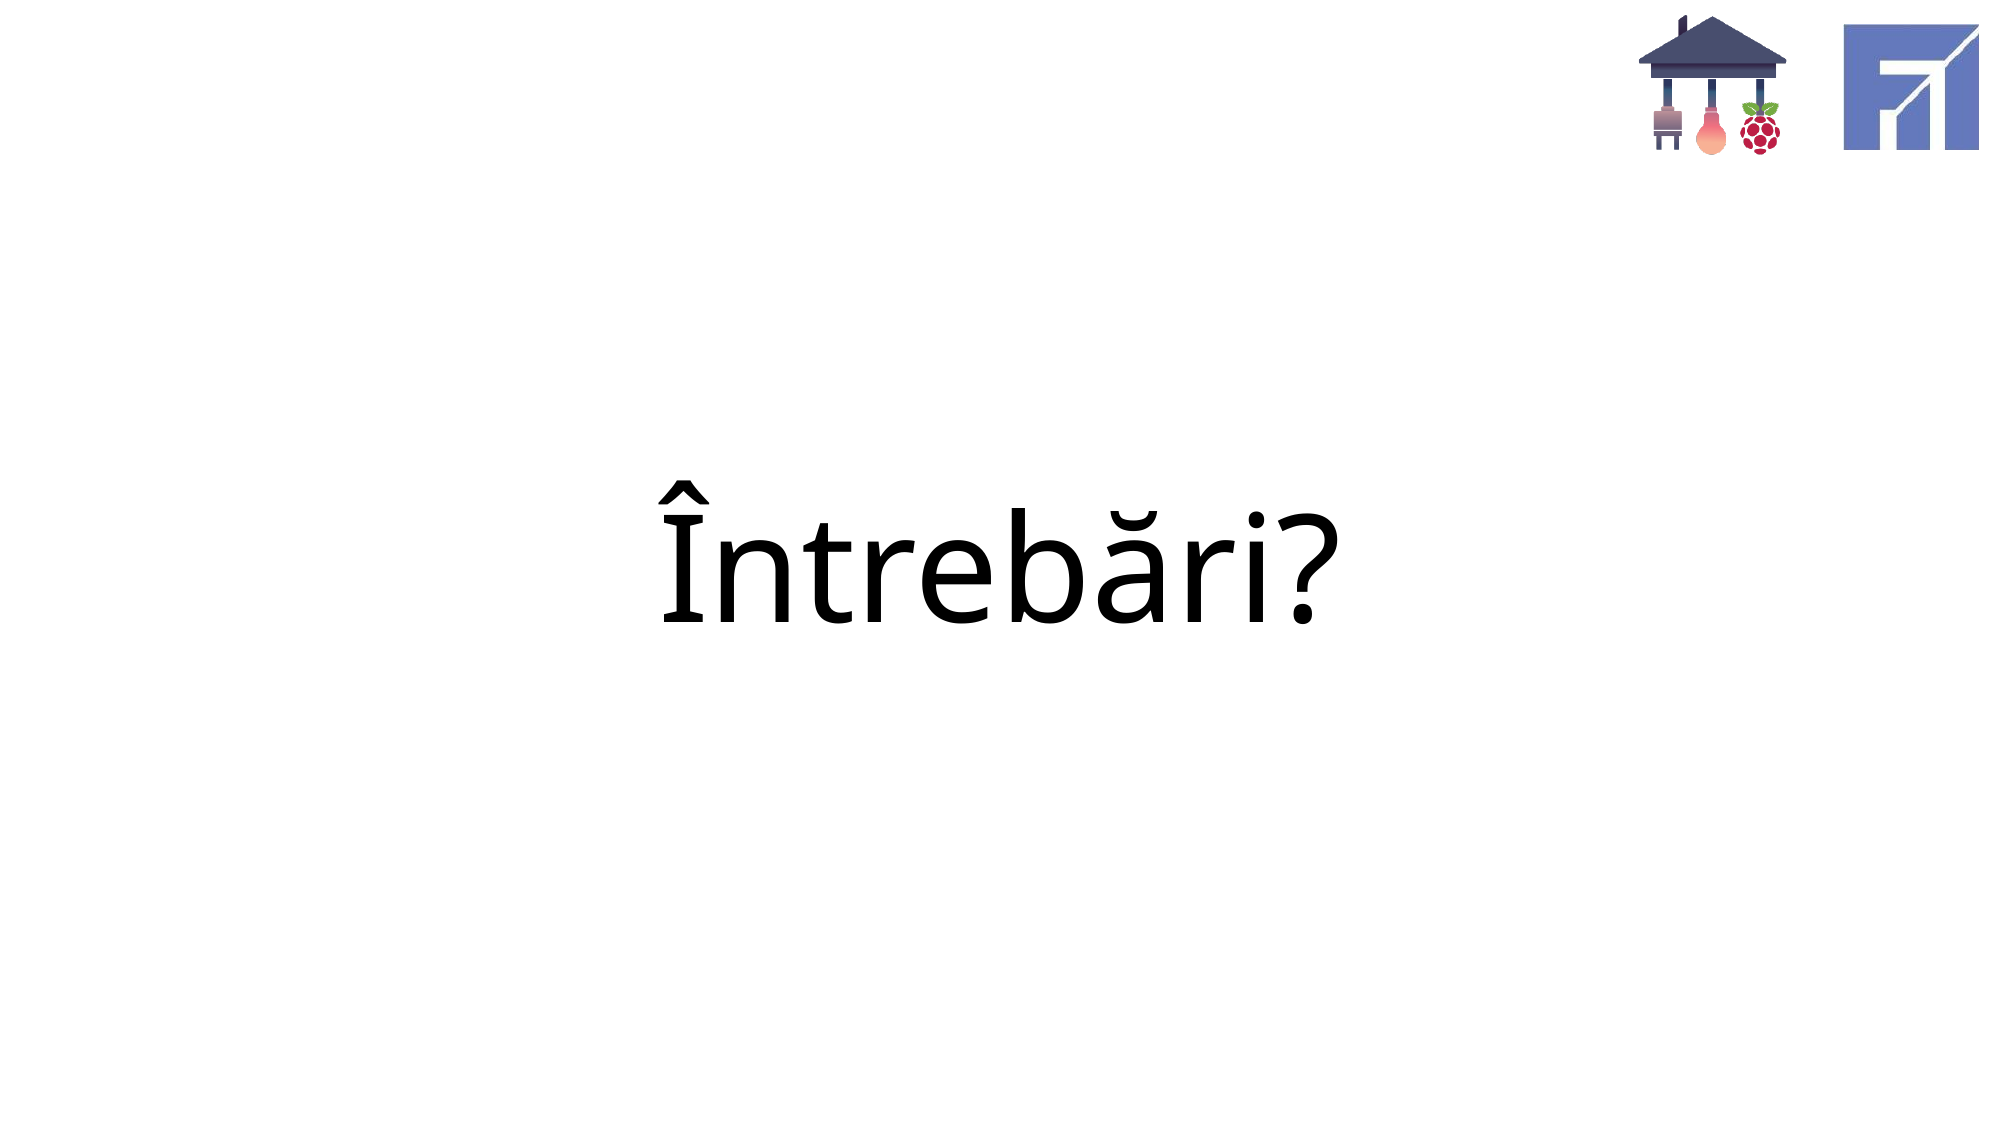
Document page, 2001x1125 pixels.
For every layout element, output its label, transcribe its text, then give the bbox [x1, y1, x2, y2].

picture [1842, 24, 1979, 150]
text_box Întrebări? [0, 465, 2000, 690]
picture [1637, 13, 1788, 161]
